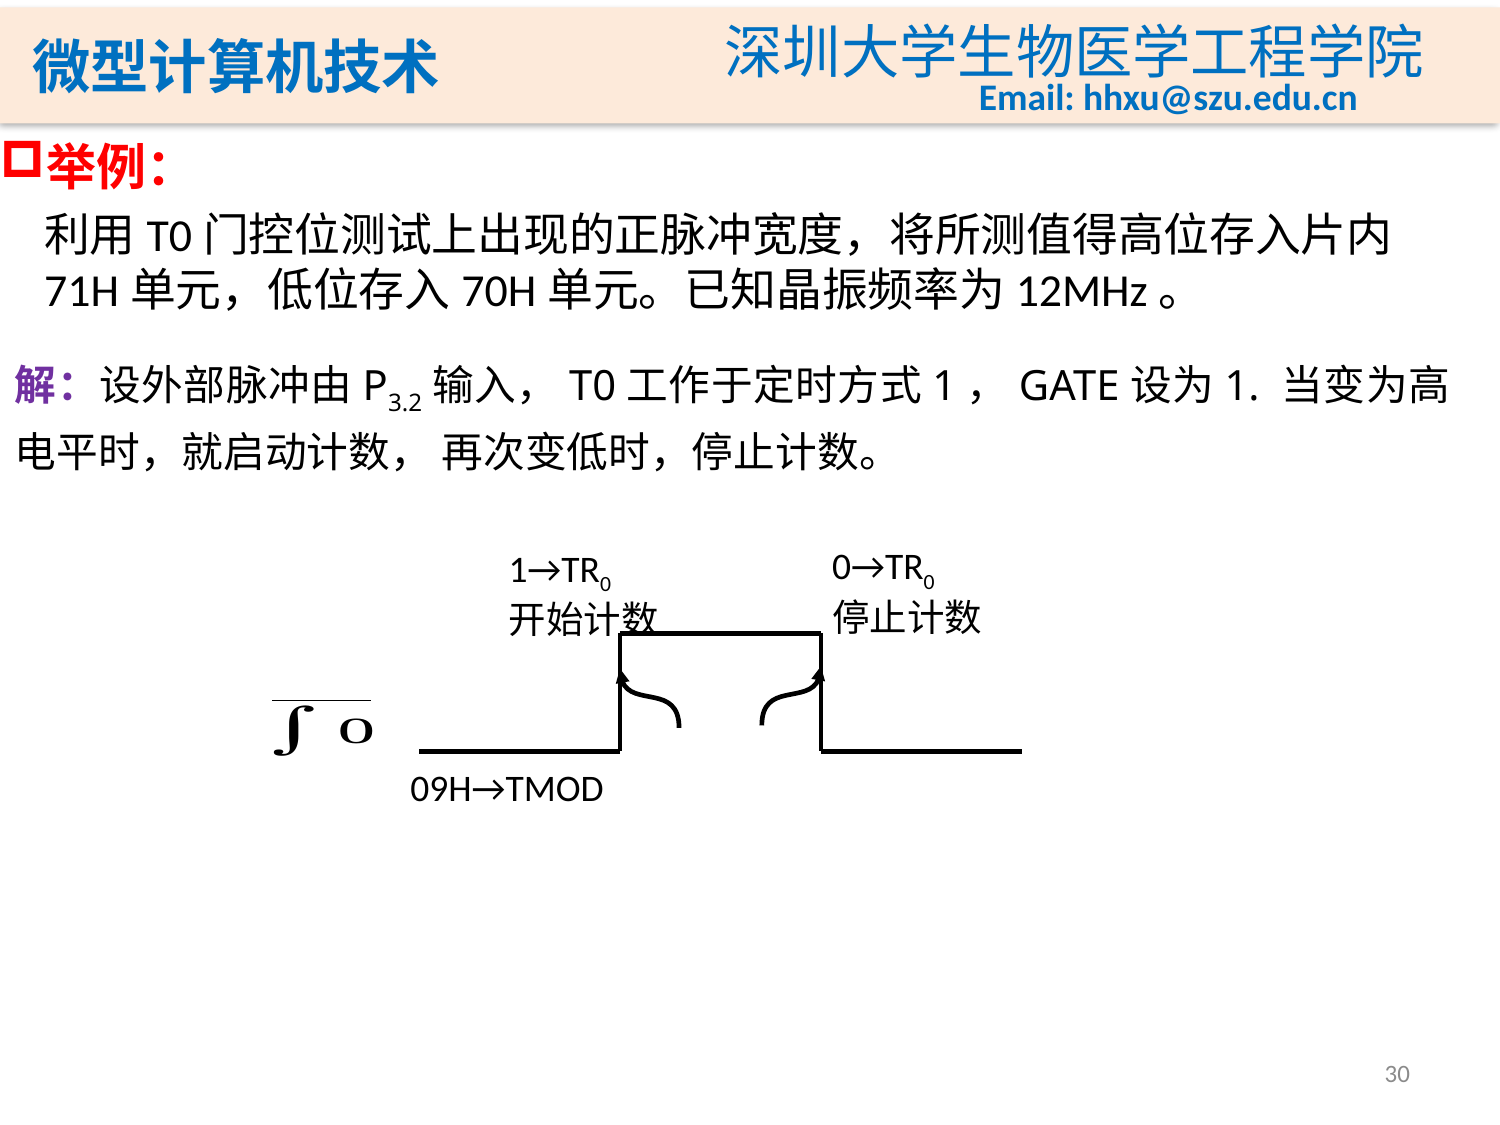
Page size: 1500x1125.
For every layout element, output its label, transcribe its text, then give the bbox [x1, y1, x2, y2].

slide_number 30 [1074, 1042, 1425, 1103]
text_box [261, 633, 1022, 759]
text_box 09H→TMOD [395, 767, 619, 817]
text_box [619, 668, 680, 729]
text_box 0→TR0 停止计数 [817, 535, 1022, 633]
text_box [761, 666, 822, 726]
text_box 1→TR0 开始计数 [493, 537, 680, 631]
text_box 举例： [0, 126, 229, 201]
